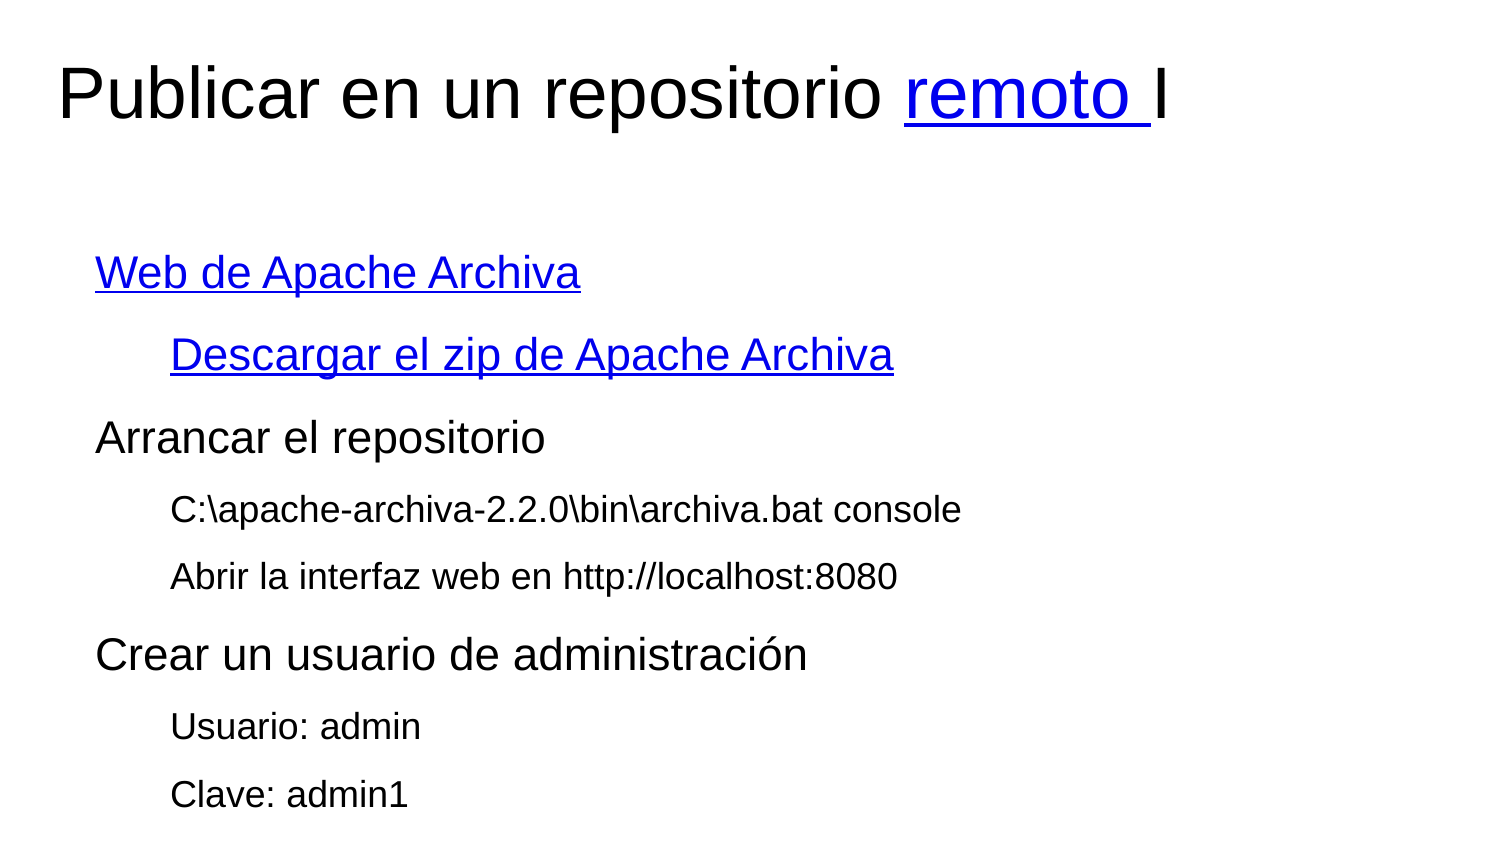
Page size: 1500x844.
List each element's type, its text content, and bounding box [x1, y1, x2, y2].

title Publicar en un repositorio remoto I [45, 33, 1455, 135]
list Web de Apache Archiva Descargar el zip de Apache Archiva Arrancar el repositorio C:\apache-archiva-2.2.0\bin\archiva.bat console Abrir la interfaz web en http://localhost:8080 Crear un usuario de administración Usuario: admin Clave: admin1 [45, 202, 1455, 810]
